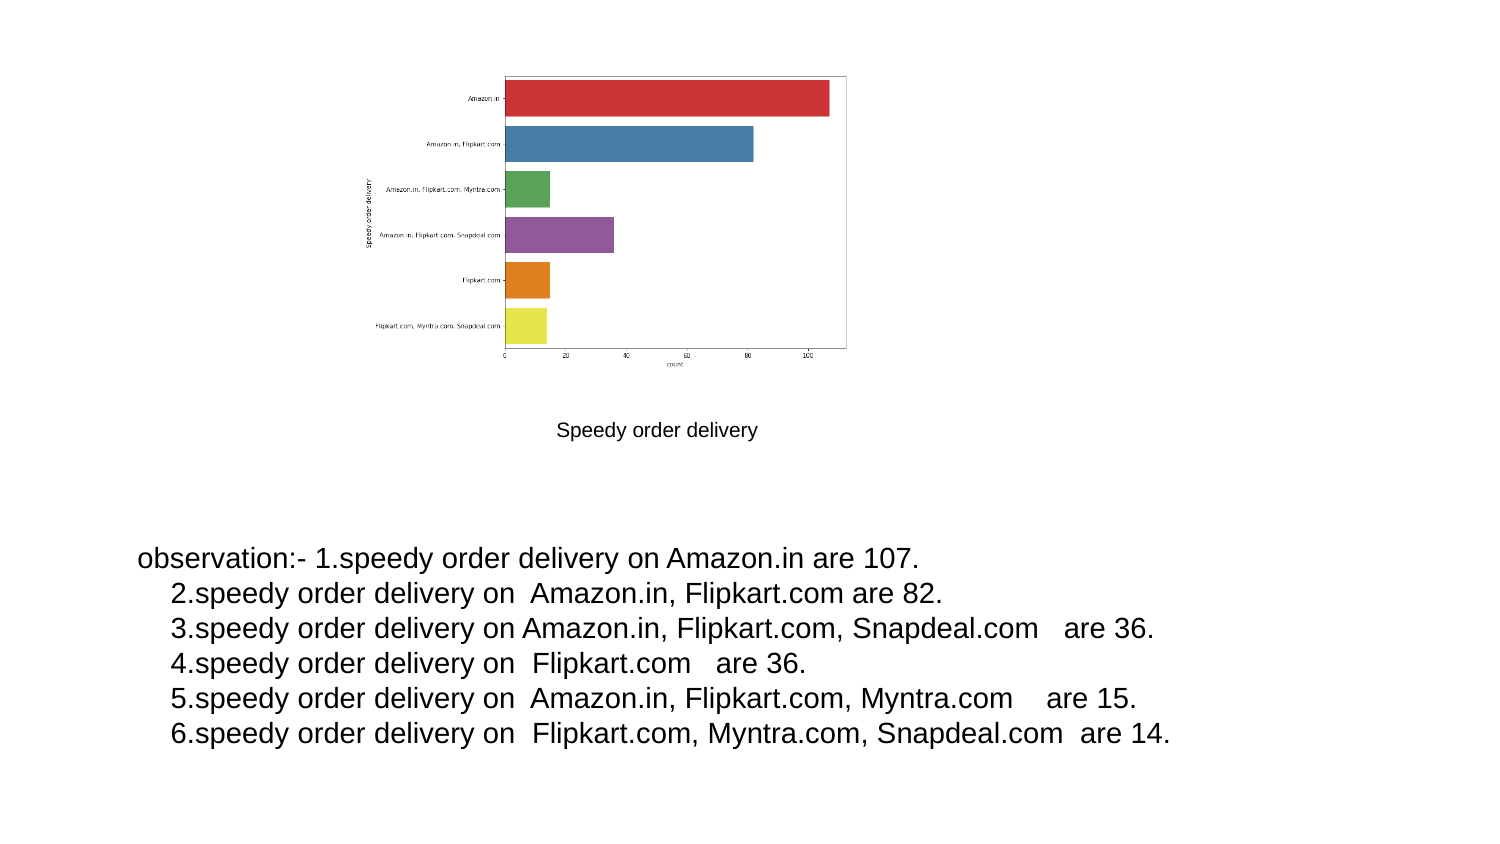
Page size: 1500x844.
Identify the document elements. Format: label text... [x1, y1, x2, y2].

text_box observation:- 1.speedy order delivery on Amazon.in are 107. 2.speedy order delivery on Amazon.in, Flipkart.com are 82. 3.speedy order delivery on Amazon.in, Flipkart.com, Snapdeal.com are 36. 4.speedy order delivery on Flipkart.com are 36. 5.speedy order delivery on Amazon.in, Flipkart.com, Myntra.com are 15. 6.speedy order delivery on Flipkart.com, Myntra.com, Snapdeal.com are 14. [122, 532, 1188, 757]
picture [362, 71, 851, 373]
text_box Speedy order delivery [541, 409, 774, 450]
